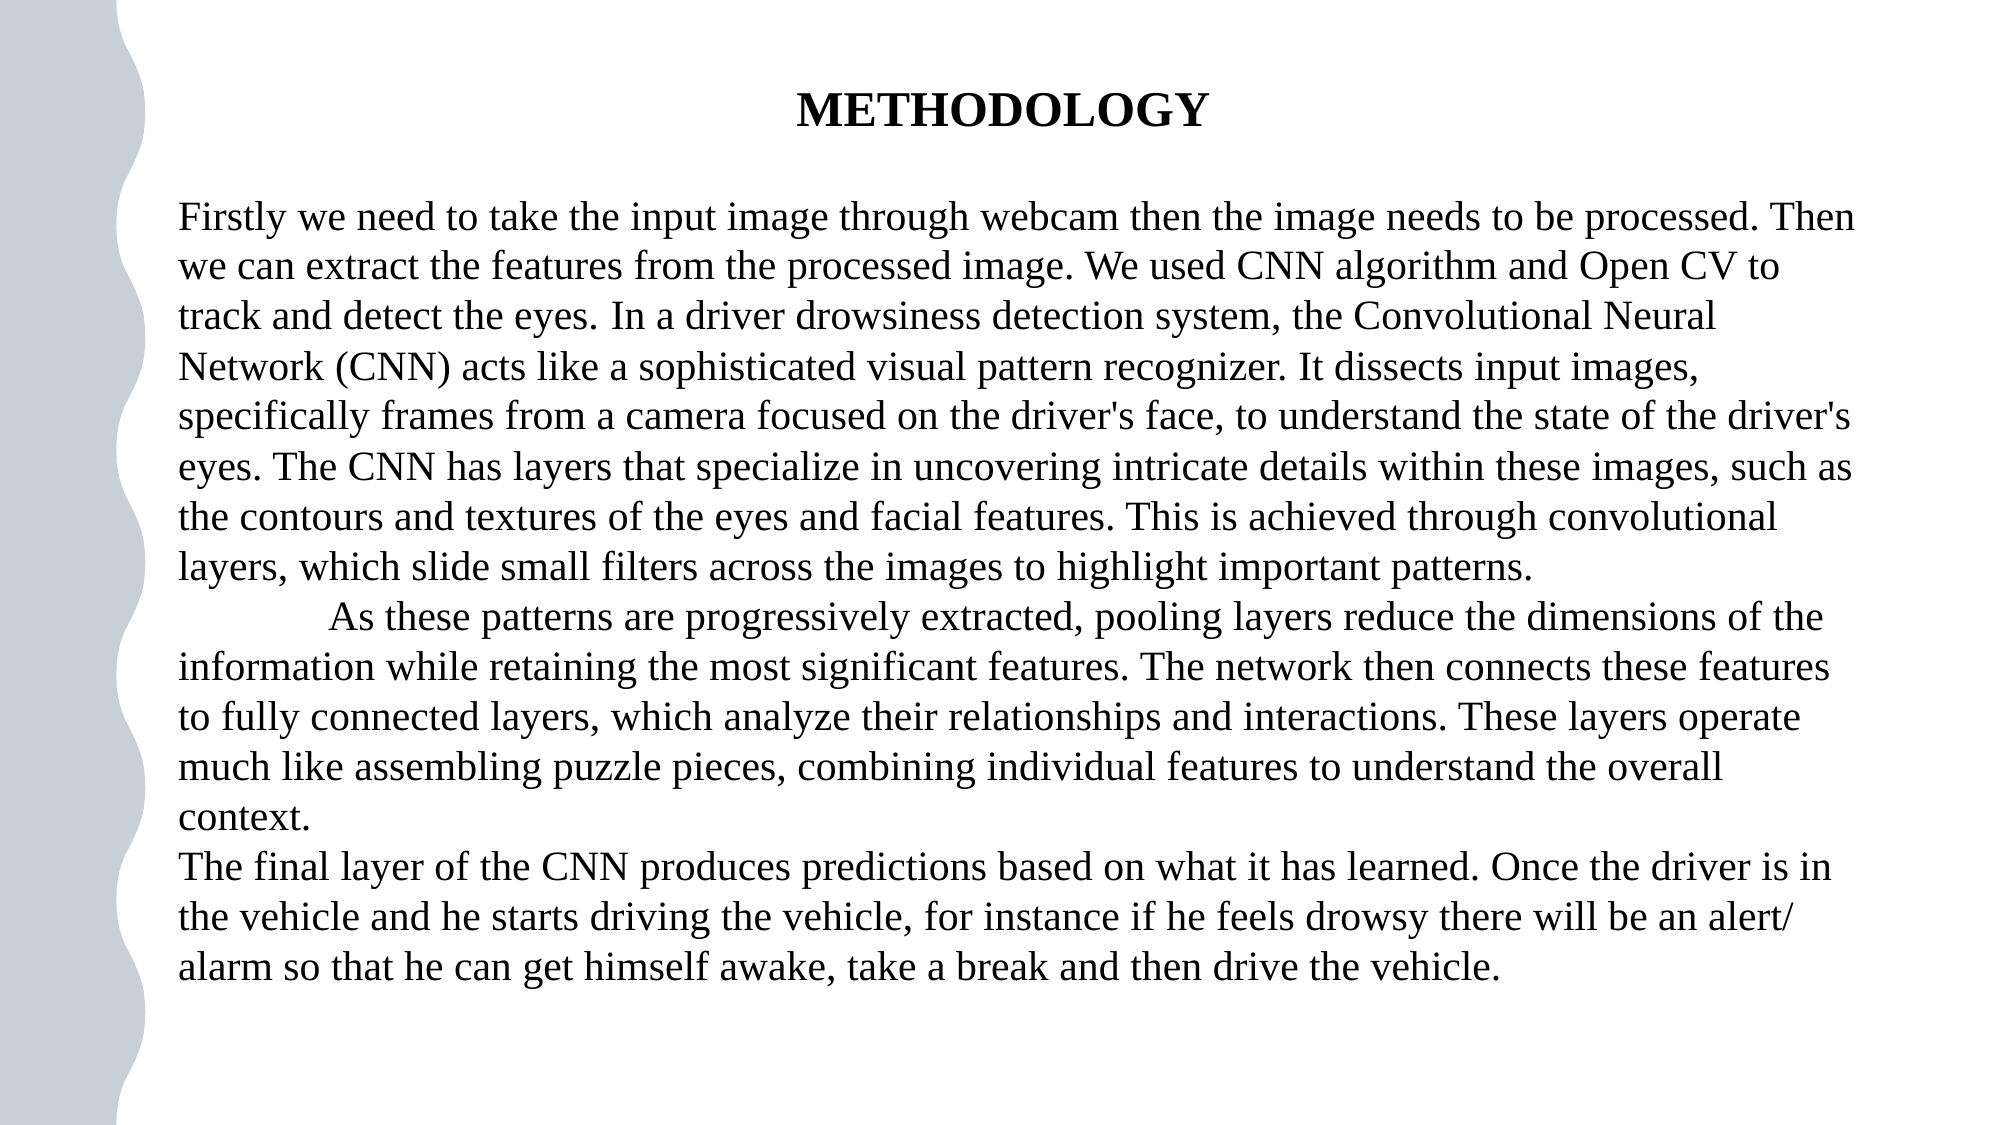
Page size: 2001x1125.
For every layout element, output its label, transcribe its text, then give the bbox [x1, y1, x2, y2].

text_box METHODOLOGY [781, 68, 1226, 144]
text_box Firstly we need to take the input image through webcam then the image needs to be processed. Then we can extract the features from the processed image. We used CNN algorithm and Open CV to track and detect the eyes. In a driver drowsiness detection system, the Convolutional Neural Network (CNN) acts like a sophisticated visual pattern recognizer. It dissects input images, specifically frames from a camera focused on the driver's face, to understand the state of the driver's eyes. The CNN has layers that specialize in uncovering intricate details within these images, such as the contours and textures of the eyes and facial features. This is achieved through convolutional layers, which slide small filters across the images to highlight important patterns. As these patterns are progressively extracted, pooling layers reduce the dimensions of the information while retaining the most significant features. The network then connects these features to fully connected layers, which analyze their relationships and interactions. These layers operate much like assembling puzzle pieces, combining individual features to understand the overall context. The final layer of the CNN produces predictions based on what it has learned. Once the driver is in the vehicle and he starts driving the vehicle, for instance if he feels drowsy there will be an alert/ alarm so that he can get himself awake, take a break and then drive the vehicle. [163, 180, 1882, 1125]
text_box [0, 0, 146, 1125]
